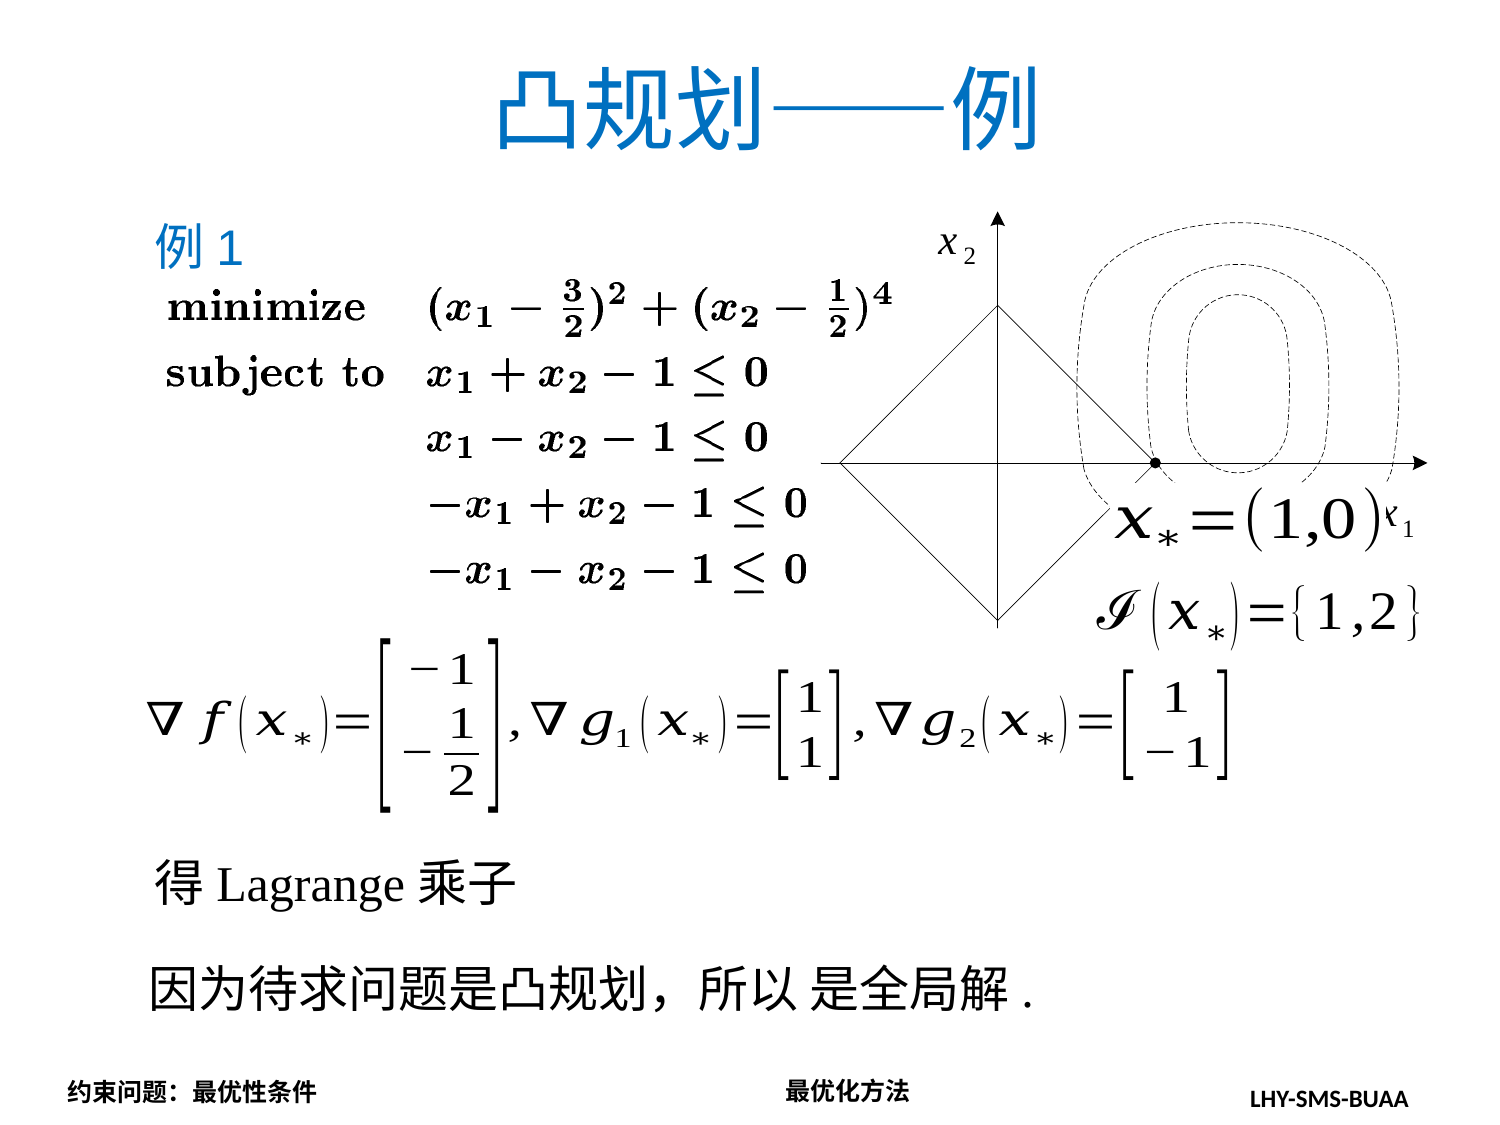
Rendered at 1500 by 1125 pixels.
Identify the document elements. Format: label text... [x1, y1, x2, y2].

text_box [817, 208, 1431, 632]
text_box 例1 [139, 208, 475, 283]
text_box 凸规划——例 [134, 48, 1400, 170]
picture [164, 276, 817, 594]
